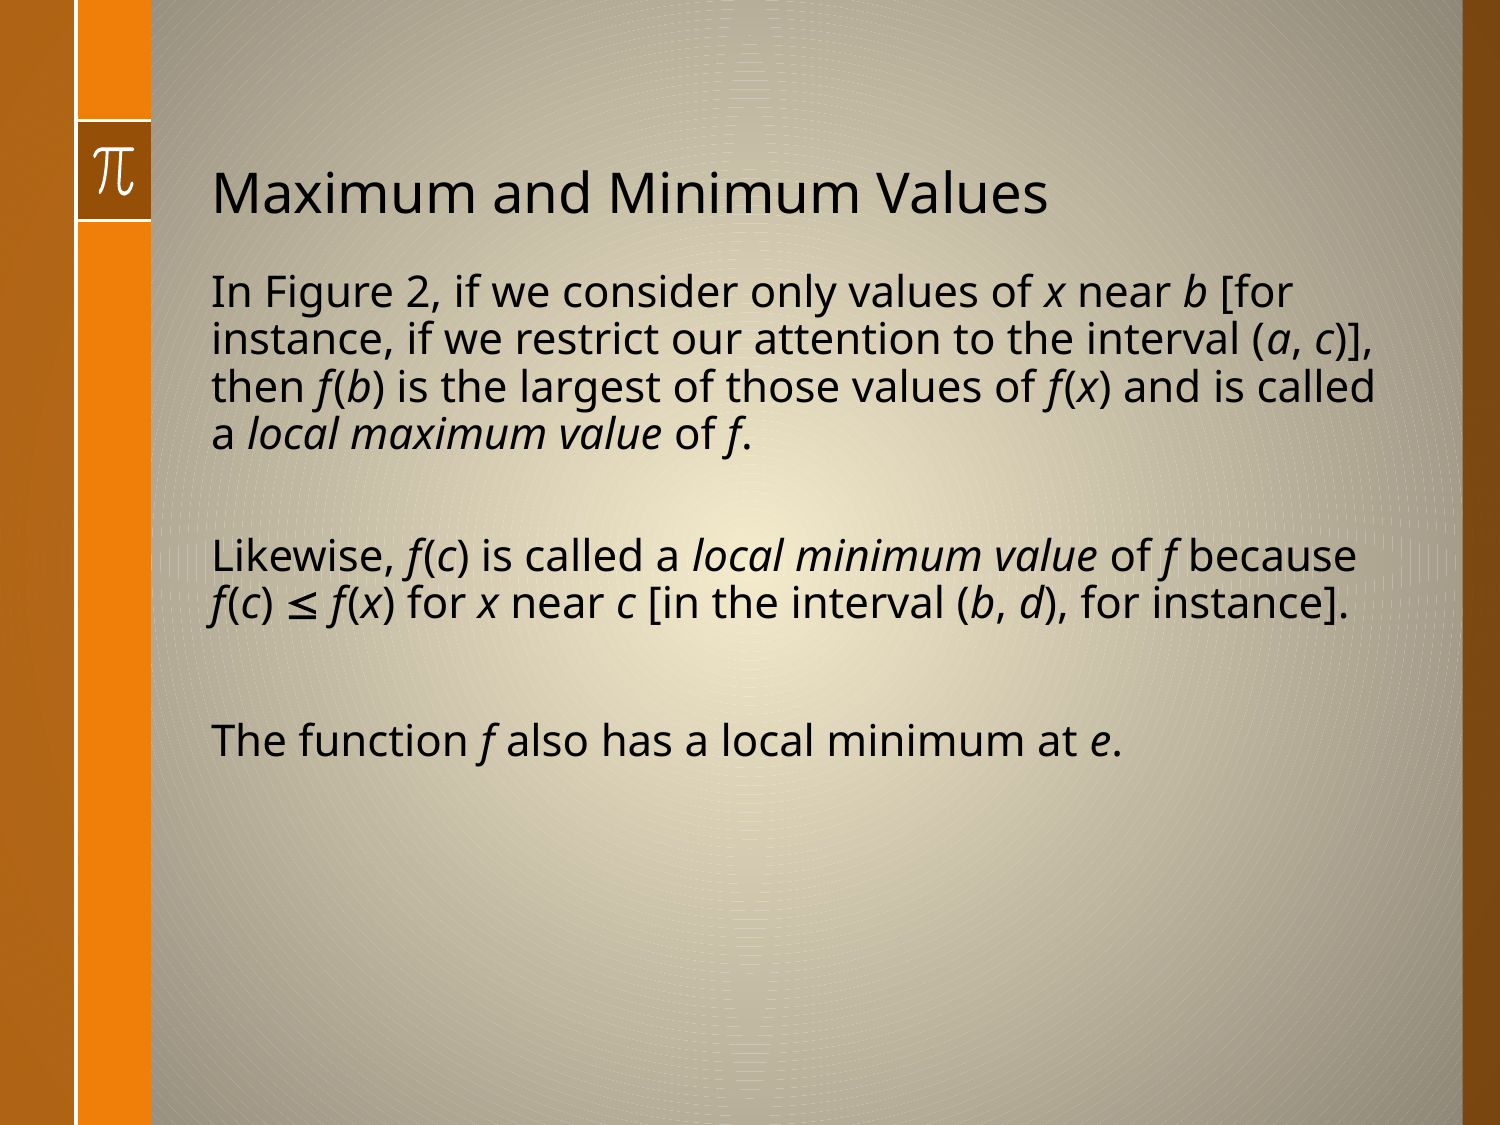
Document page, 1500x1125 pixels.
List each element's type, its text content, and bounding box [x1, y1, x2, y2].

list In Figure 2, if we consider only values of x near b [for instance, if we restrict our attention to the interval (a, c)], then f (b) is the largest of those values of f (x) and is called a local maximum value of f. Likewise, f (c) is called a local minimum value of f because f (c)  f (x) for x near c [in the interval (b, d), for instance]. The function f also has a local minimum at e. [196, 262, 1400, 1013]
title Maximum and Minimum Values [196, 29, 1400, 233]
